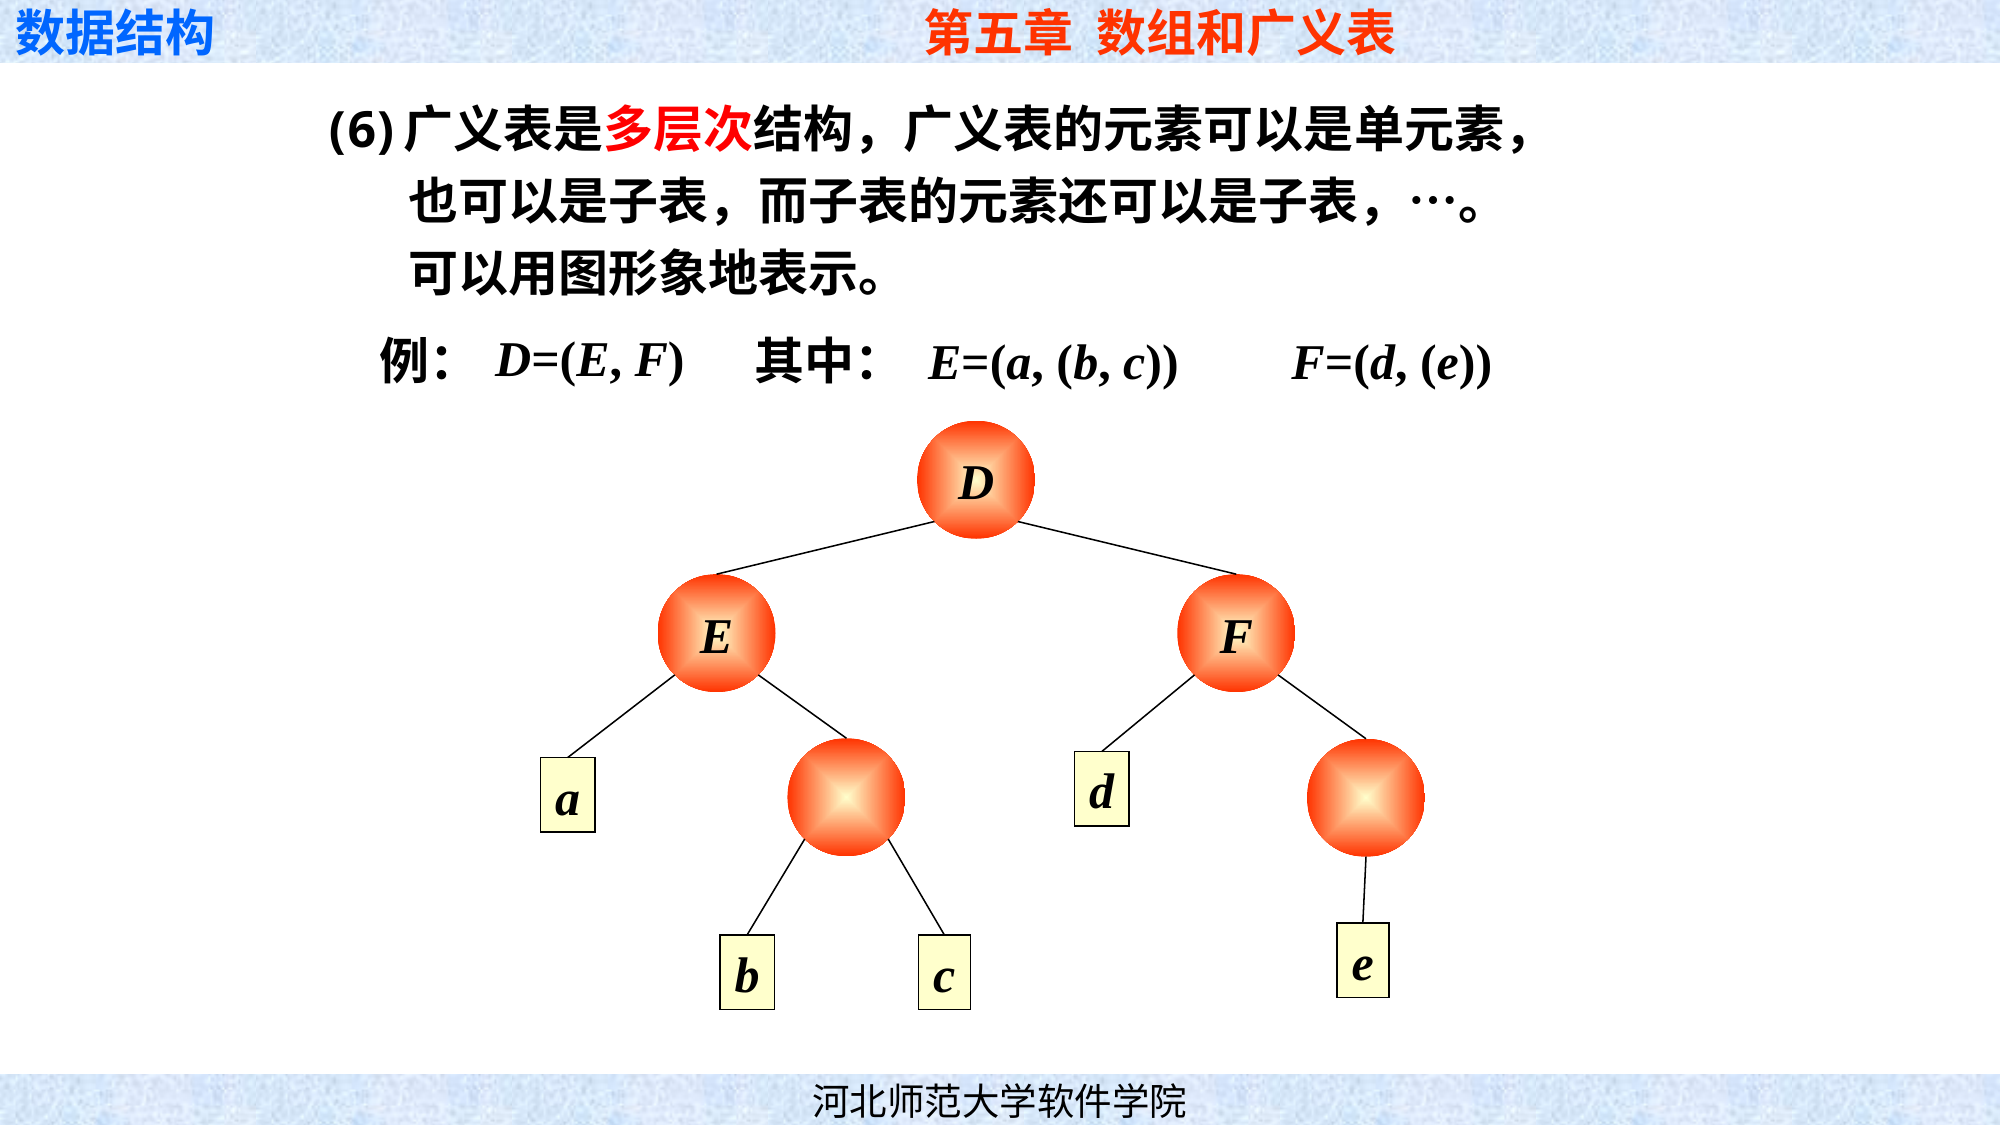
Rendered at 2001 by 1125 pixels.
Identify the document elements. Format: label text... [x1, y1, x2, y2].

text_box b [719, 934, 775, 1010]
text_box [888, 838, 945, 936]
text_box E [657, 574, 776, 693]
text_box [1306, 738, 1425, 857]
text_box 其中： E=(a, (b, c)) F=(d, (e)) [740, 316, 1556, 397]
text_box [716, 521, 935, 575]
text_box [567, 674, 675, 758]
text_box [787, 738, 906, 857]
picture [0, 1074, 2000, 1125]
text_box D [917, 420, 1036, 539]
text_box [1277, 674, 1367, 739]
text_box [1017, 521, 1237, 575]
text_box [758, 674, 847, 739]
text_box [746, 838, 805, 936]
picture [0, 0, 2000, 63]
text_box F [1177, 574, 1296, 693]
text_box d [1074, 751, 1130, 827]
text_box D=(E, F) [480, 318, 713, 394]
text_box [1101, 674, 1195, 752]
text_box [1362, 856, 1367, 924]
text_box 广义表是多层次结构，广义表的元素可以是单元素， 也可以是子表，而子表的元素还可以是子表，…。 可以用图形象地表示。 [313, 78, 1685, 309]
text_box e [1336, 922, 1389, 998]
text_box c [918, 934, 971, 1010]
text_box 例： [364, 322, 506, 397]
text_box a [540, 757, 596, 833]
